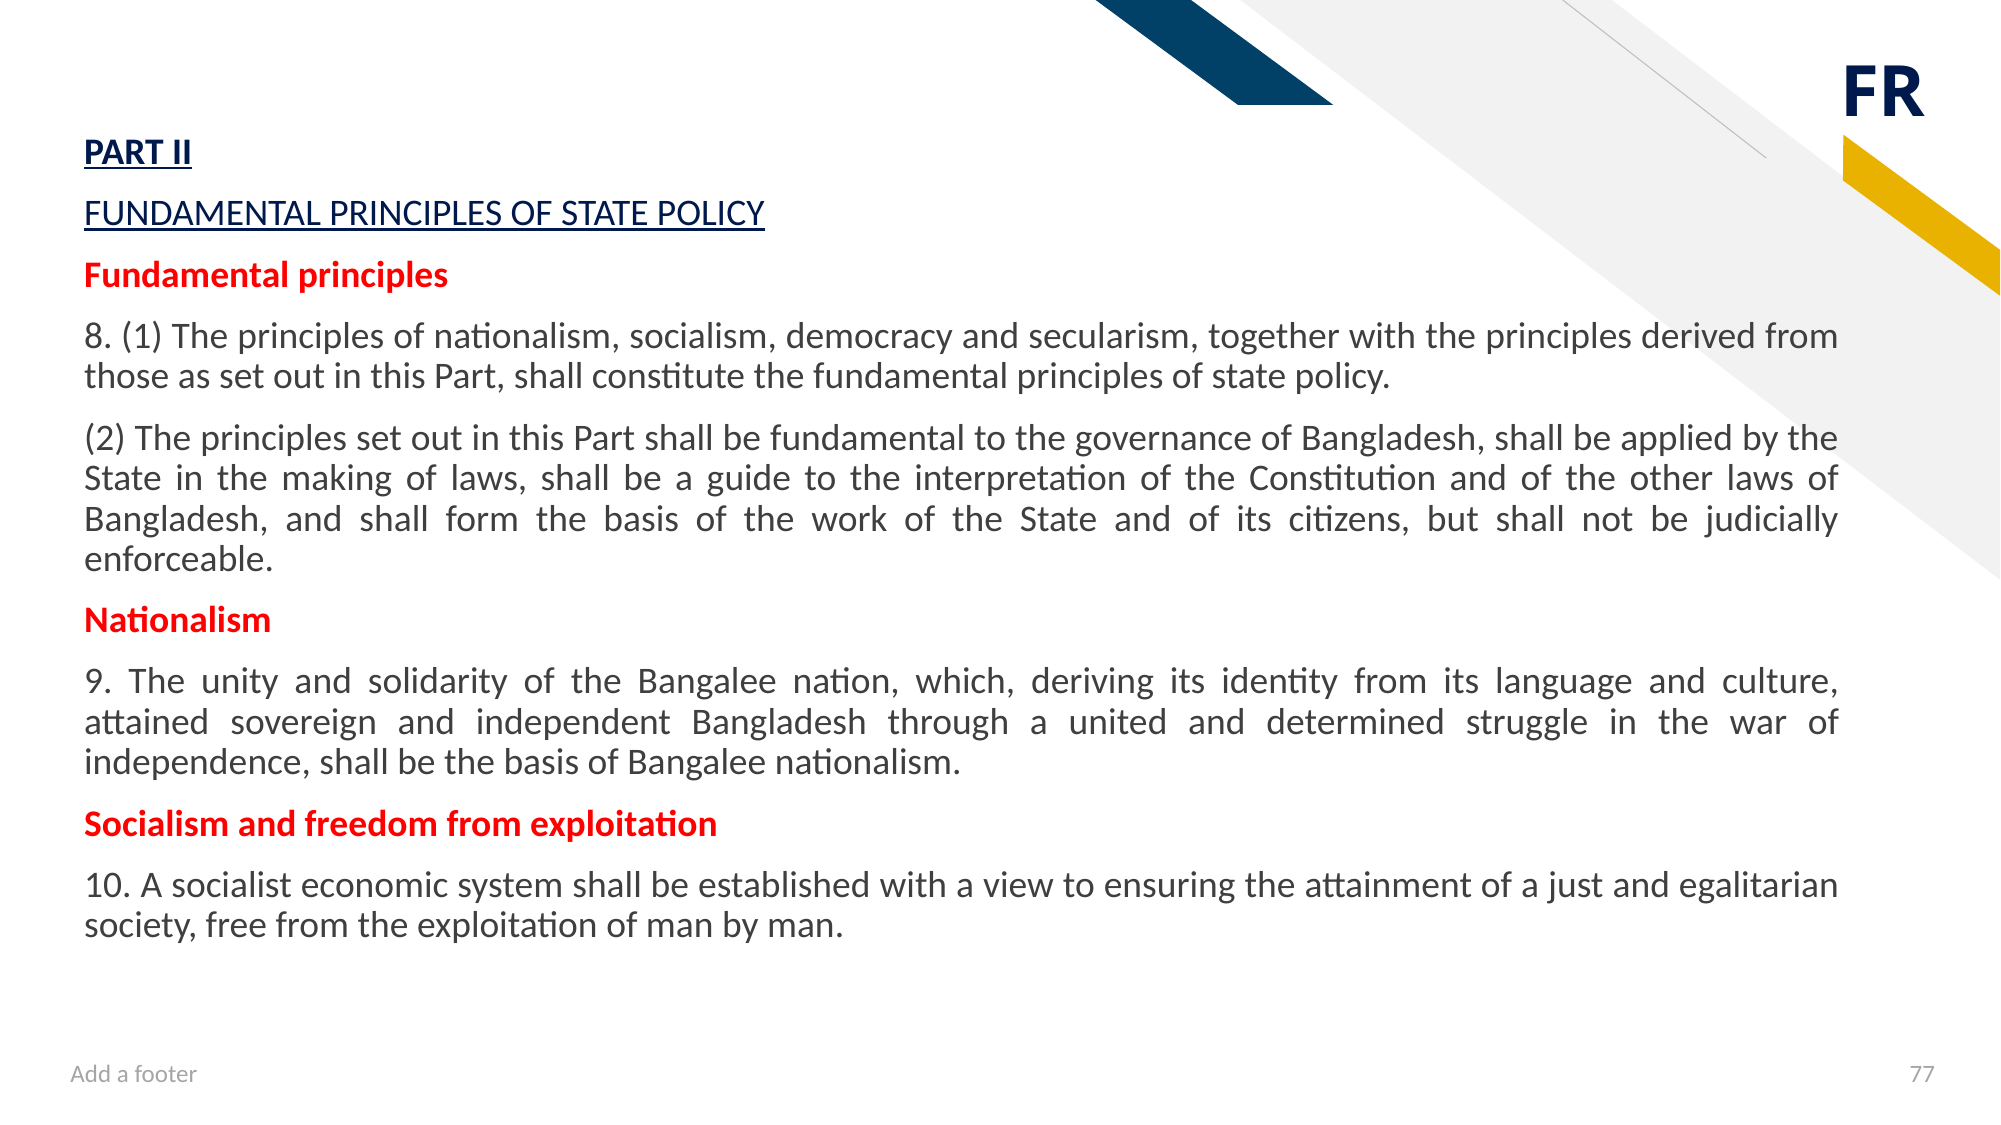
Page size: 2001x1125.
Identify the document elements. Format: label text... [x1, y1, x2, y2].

slide_number 77 [1828, 1042, 1950, 1103]
list Part II FUNDAMENTAL PRINCIPLES OF STATE POLICY Fundamental principles 8. (1) The principles of nationalism, socialism, democracy and secularism, together with the principles derived from those as set out in this Part, shall constitute the fundamental principles of state policy. (2) The principles set out in this Part shall be fundamental to the governance of Bangladesh, shall be applied by the State in the making of laws, shall be a guide to the interpretation of the Constitution and of the other laws of Bangladesh, and shall form the basis of the work of the State and of its citizens, but shall not be judicially enforceable. Nationalism 9. The unity and solidarity of the Bangalee nation, which, deriving its identity from its language and culture, attained sovereign and independent Bangladesh through a united and determined struggle in the war of independence, shall be the basis of Bangalee nationalism. Socialism and freedom from exploitation 10. A socialist economic system shall be established with a view to ensuring the attainment of a just and egalitarian society, free from the exploitation of man by man. [69, 124, 1857, 954]
footer Add a footer [55, 1042, 731, 1103]
